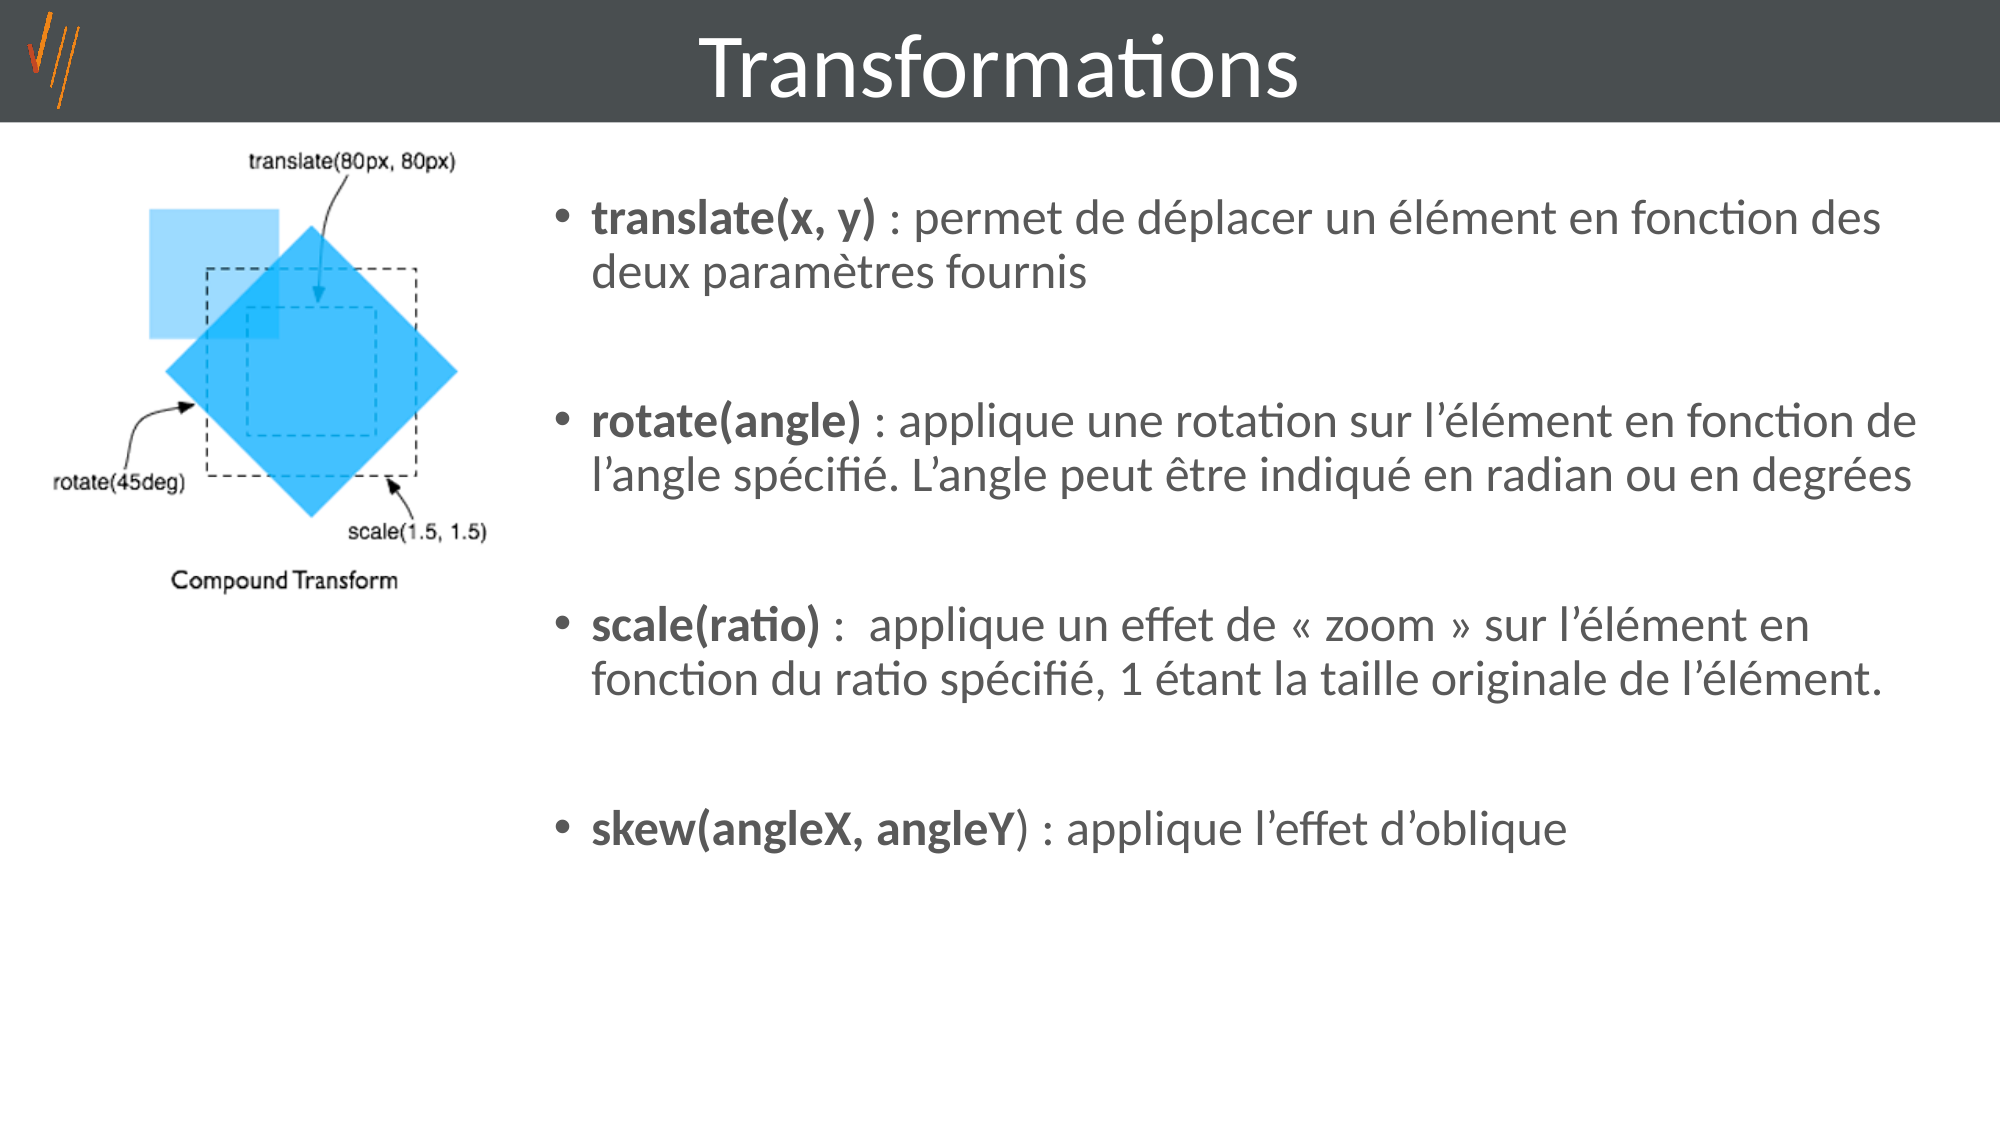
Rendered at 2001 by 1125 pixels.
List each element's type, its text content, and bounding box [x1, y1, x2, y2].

list translate(x, y) : permet de déplacer un élément en fonction des deux paramètres fournis rotate(angle) : applique une rotation sur l’élément en fonction de l’angle spécifié. L’angle peut être indiqué en radian ou en degrées scale(ratio) : applique un effet de « zoom » sur l’élément en fonction du ratio spécifié, 1 étant la taille originale de l’élément. skew(angleX, angleY) : applique l’effet d’oblique [538, 183, 1934, 1052]
picture [0, 122, 650, 623]
text_box Transformations [0, 0, 2000, 123]
picture [0, 6, 109, 116]
